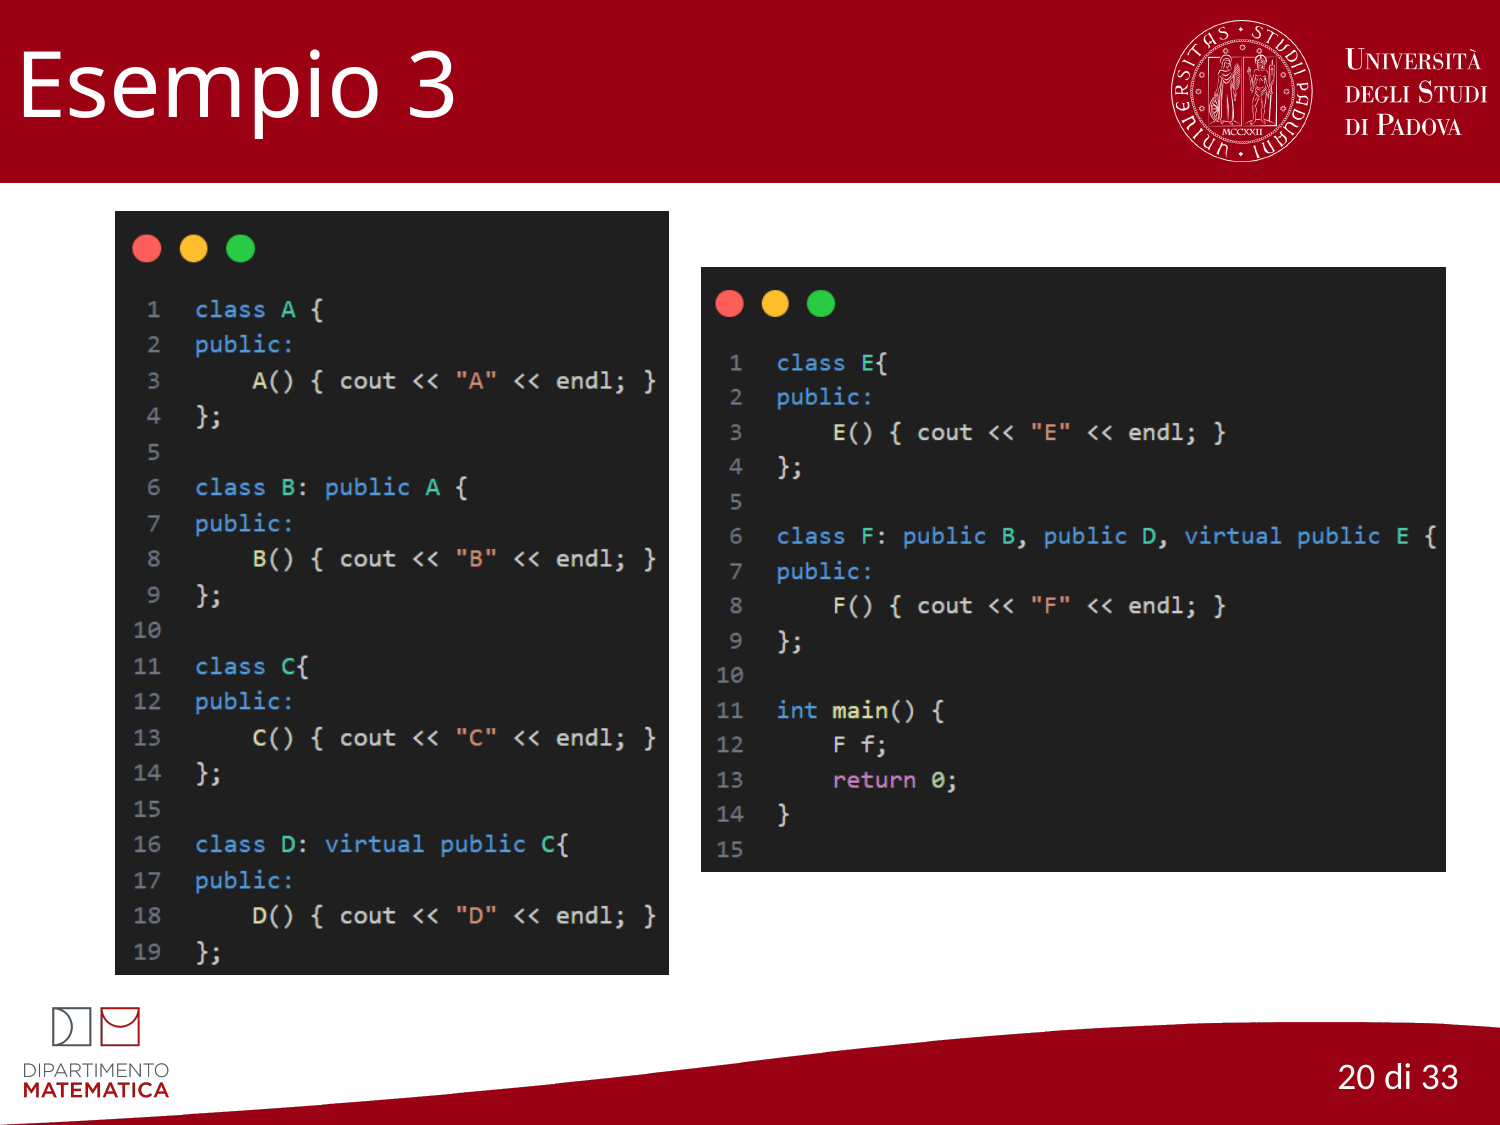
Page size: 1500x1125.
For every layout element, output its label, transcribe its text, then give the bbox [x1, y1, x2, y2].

picture [0, 1007, 1500, 1125]
picture [701, 267, 1446, 872]
picture [114, 211, 669, 975]
title Esempio 3 [0, 0, 1159, 180]
slide_number 20 di 33 [1136, 1044, 1474, 1104]
picture [1171, 20, 1487, 162]
